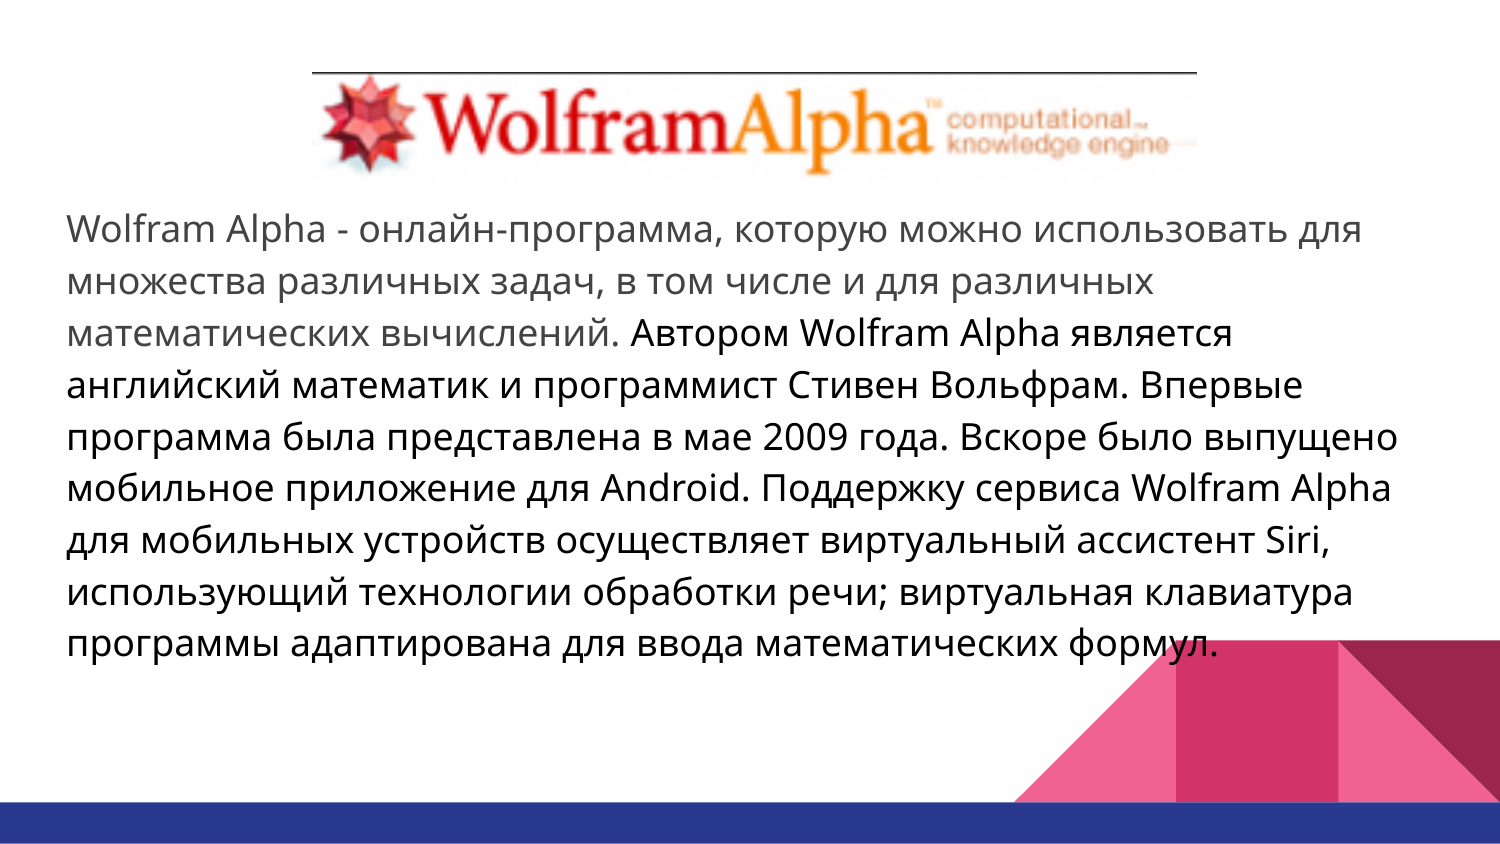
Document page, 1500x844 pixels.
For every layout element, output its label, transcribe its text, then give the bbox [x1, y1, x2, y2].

list Wolfram Alpha - онлайн-программа, которую можно использовать для множества различных задач, в том числе и для различных математических вычислений. Автором Wolfram Alpha является английский математик и программист Стивен Вольфрам. Впервые программа была представлена в мае 2009 года. Вскоре было выпущено мобильное приложение для Android. Поддержку сервиса Wolfram Alpha для мобильных устройств осуществляет виртуальный ассистент Siri, использующий технологии обработки речи; виртуальная клавиатура программы адаптирована для ввода математических формул. [51, 183, 1449, 732]
picture [312, 71, 1197, 184]
